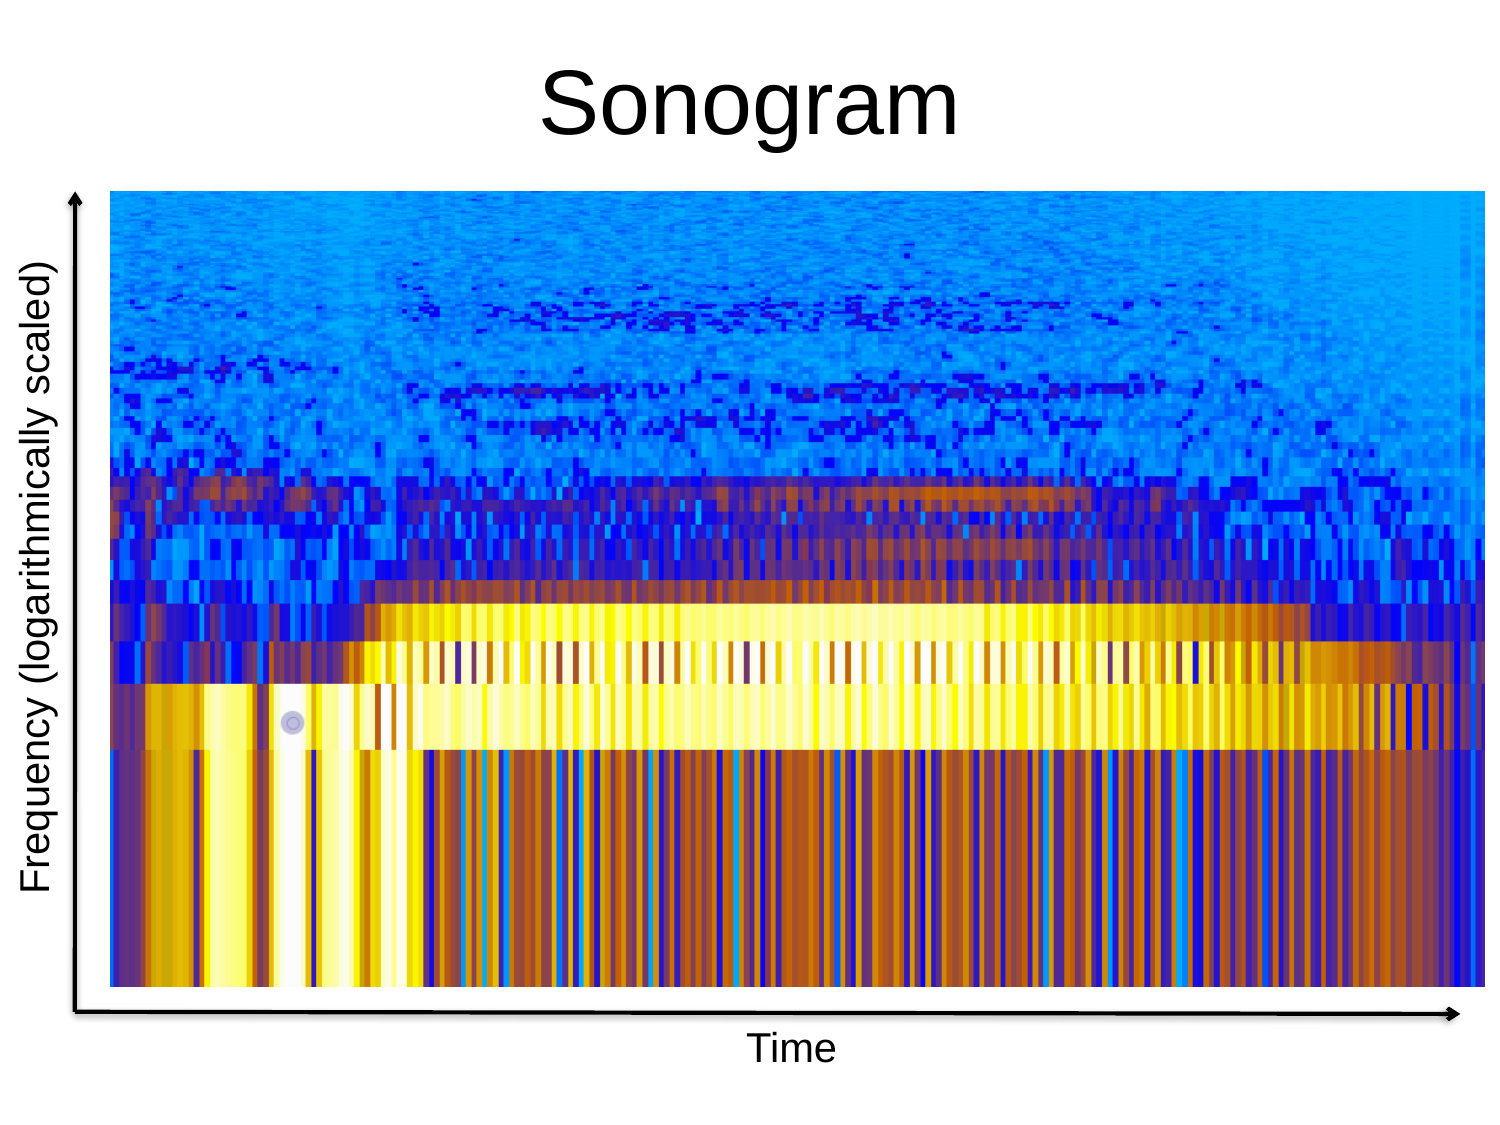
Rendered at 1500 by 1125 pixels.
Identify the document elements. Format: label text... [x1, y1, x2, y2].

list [74, 190, 1500, 987]
text_box Frequency (logarithmically scaled) [0, 191, 65, 599]
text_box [74, 1011, 1461, 1015]
text_box Frequency (logarithmically scaled) [0, 611, 65, 910]
text_box Time [731, 1022, 878, 1079]
title Sonogram [75, 3, 1425, 189]
